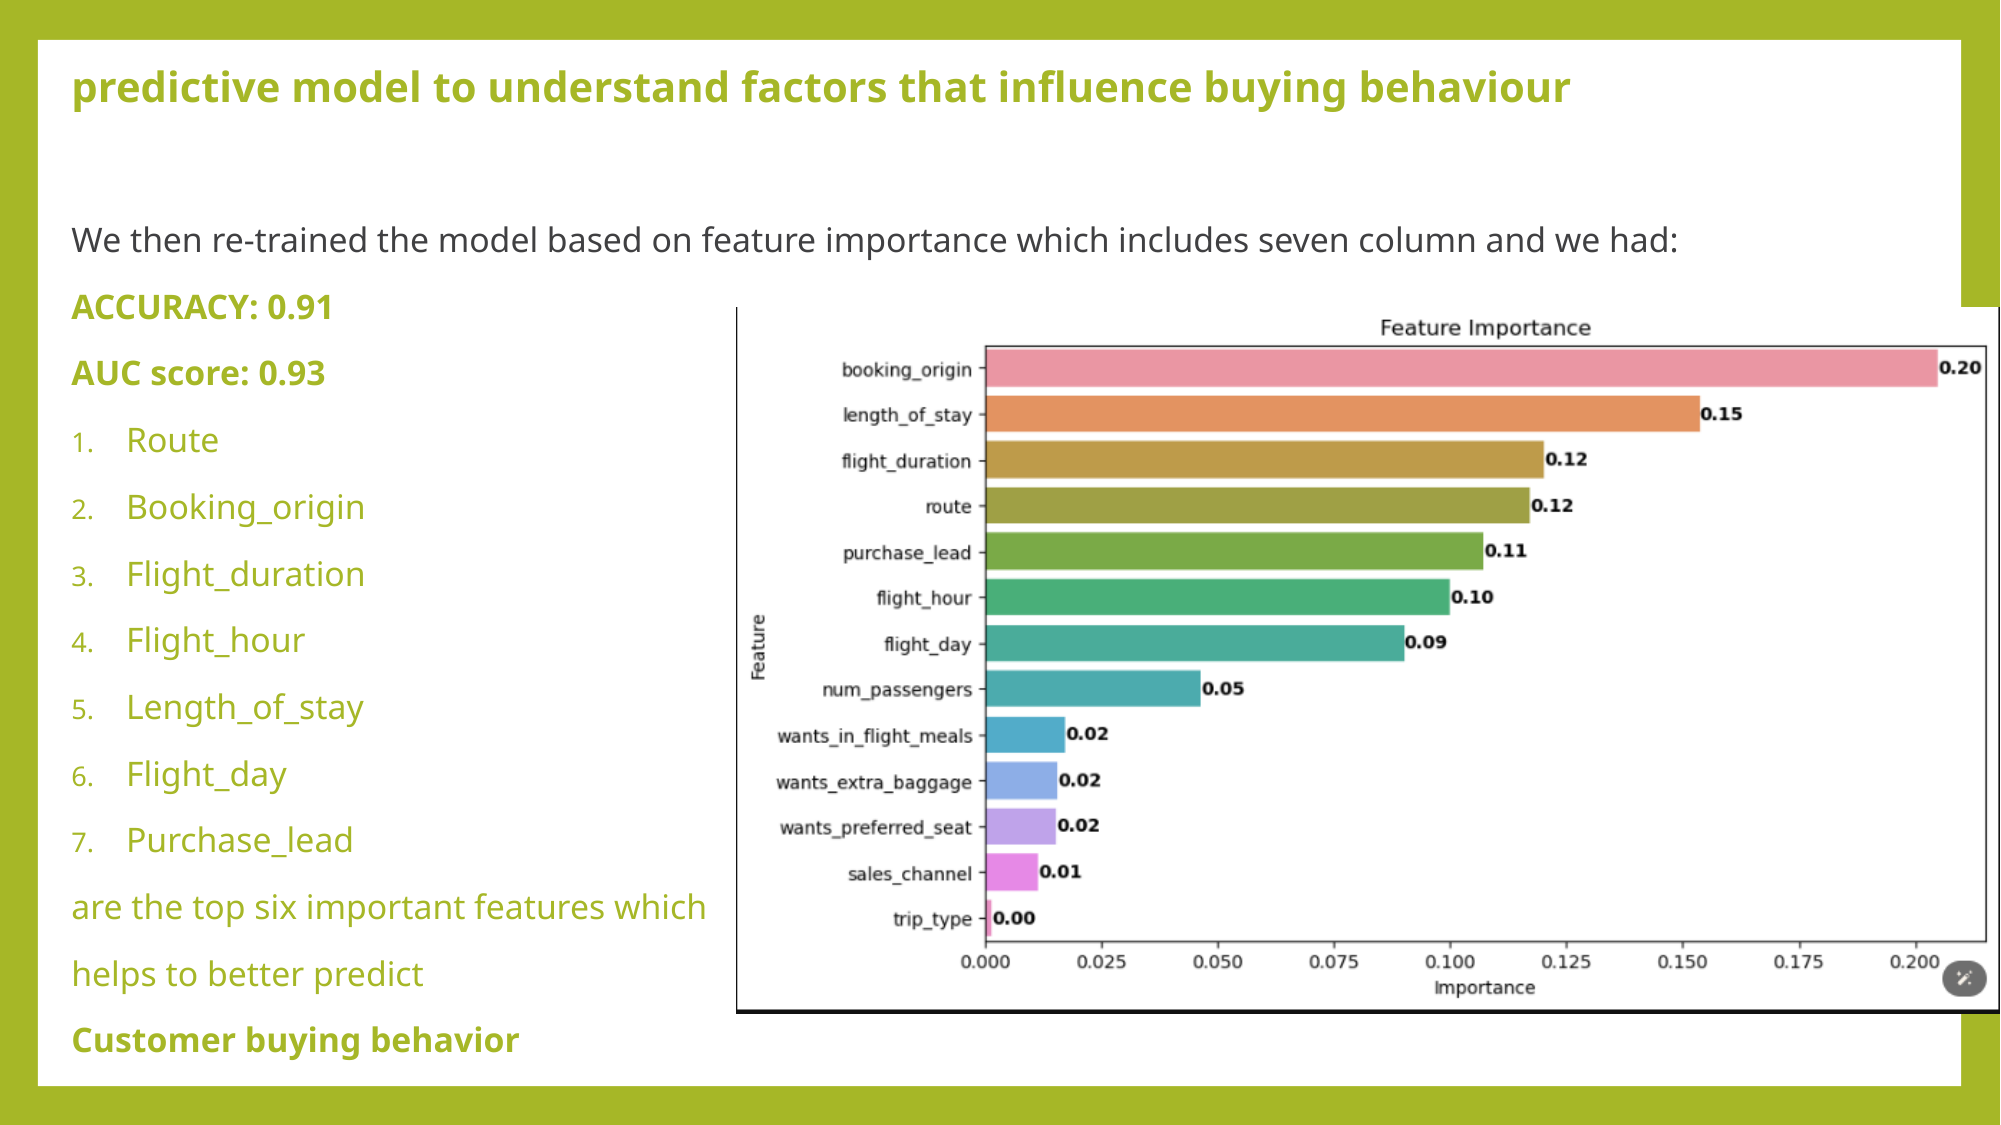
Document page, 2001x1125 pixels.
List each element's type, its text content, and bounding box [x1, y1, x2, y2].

list We then re-trained the model based on feature importance which includes seven column and we had: ACCURACY: 0.91 AUC score: 0.93 Route Booking_origin Flight_duration Flight_hour Length_of_stay Flight_day Purchase_lead are the top six important features which helps to better predict Customer buying behavior [56, 211, 1923, 1072]
title predictive model to understand factors that influence buying behaviour [56, 53, 1794, 126]
picture [736, 306, 2000, 1015]
